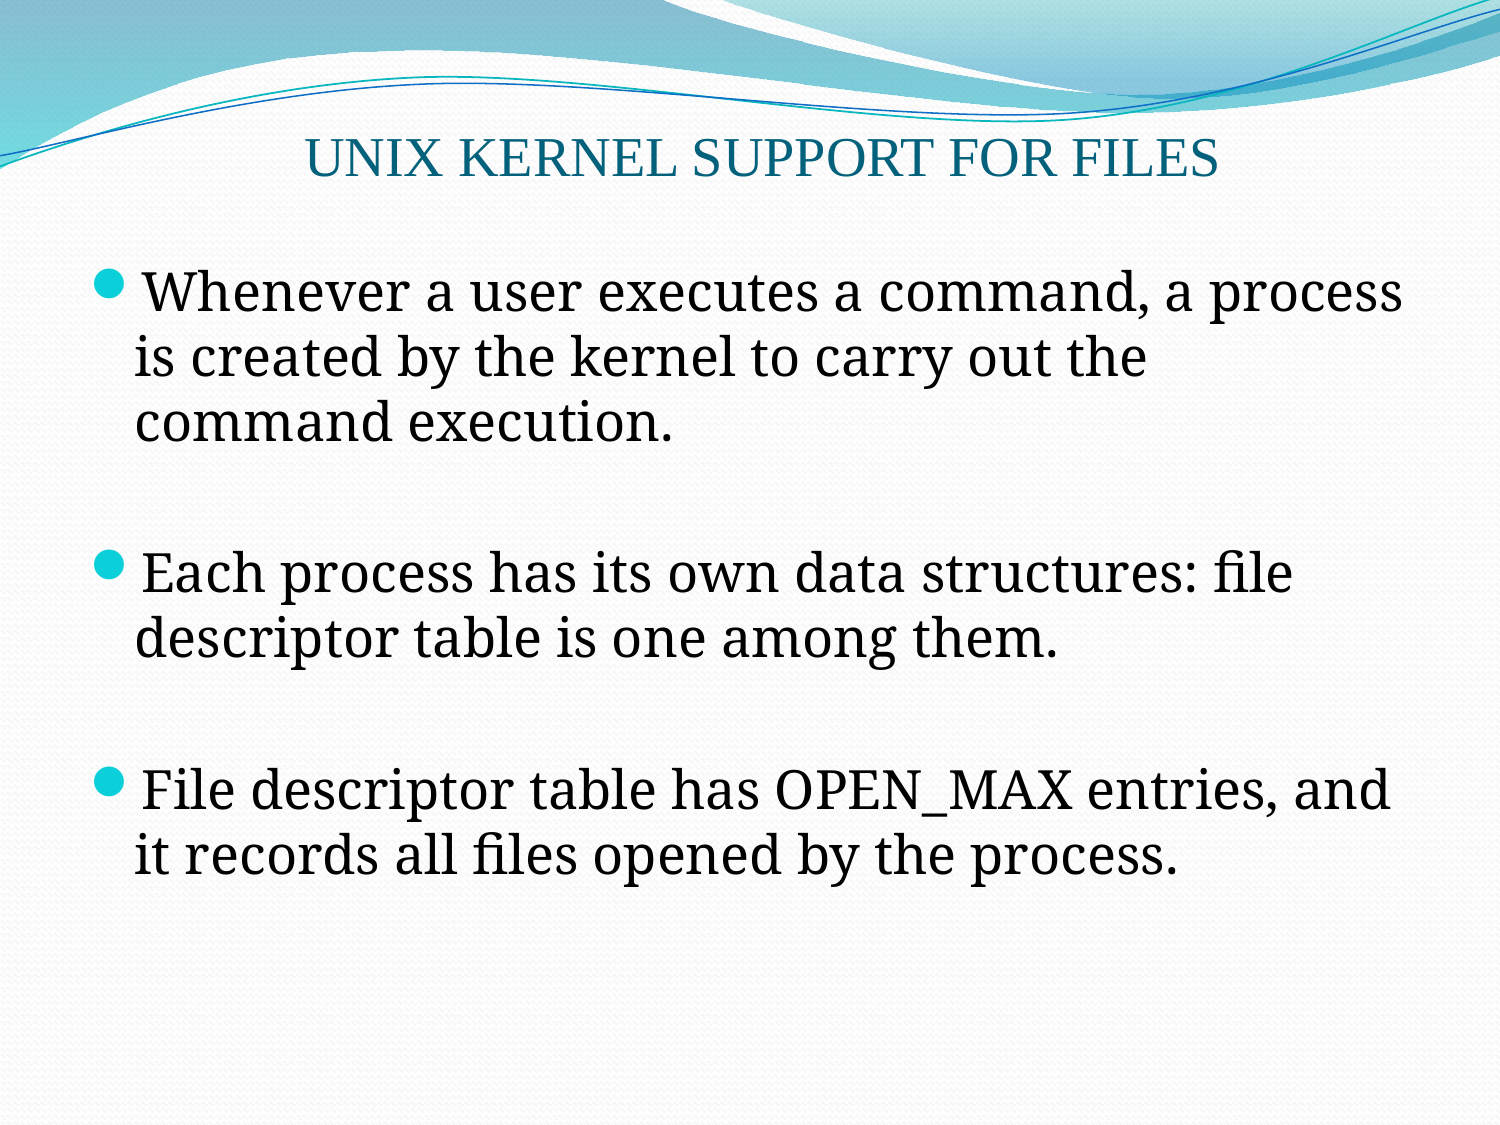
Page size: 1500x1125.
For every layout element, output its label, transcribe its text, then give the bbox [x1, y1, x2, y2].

title UNIX KERNEL SUPPORT FOR FILES [87, 62, 1438, 188]
list Whenever a user executes a command, a process is created by the kernel to carry out the command execution. Each process has its own data structures: file descriptor table is one among them. File descriptor table has OPEN_MAX entries, and it records all files opened by the process. [75, 249, 1425, 1038]
